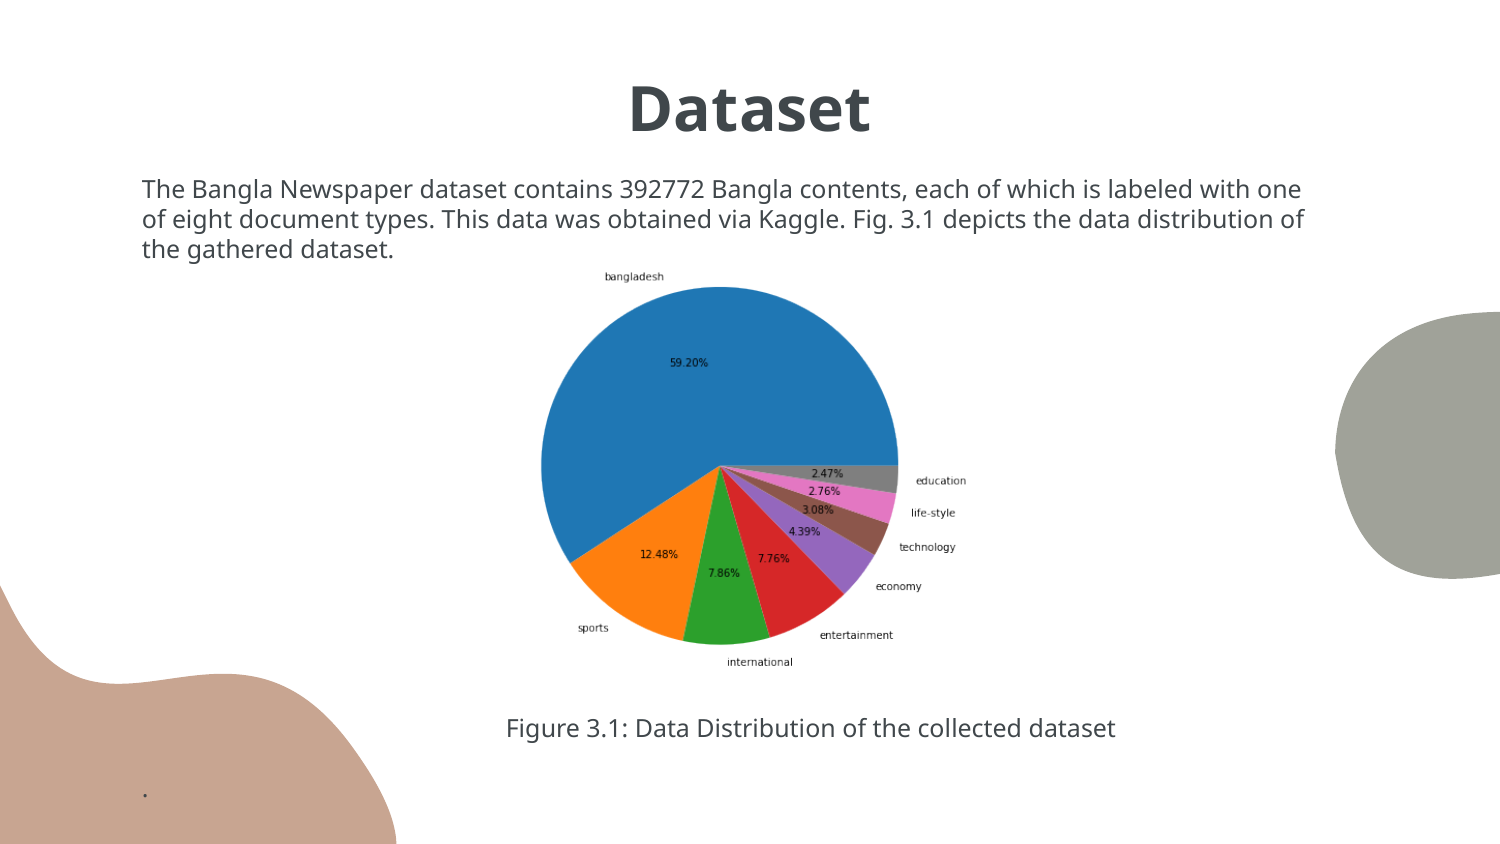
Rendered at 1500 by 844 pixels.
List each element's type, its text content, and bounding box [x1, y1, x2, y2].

title Dataset [116, 70, 1383, 159]
list The Bangla Newspaper dataset contains 392772 Bangla contents, each of which is labeled with one of eight document types. This data was obtained via Kaggle. Fig. 3.1 depicts the data distribution of the gathered dataset. Figure 3.1: Data Distribution of the collected dataset . [126, 159, 1337, 774]
picture [488, 235, 975, 697]
